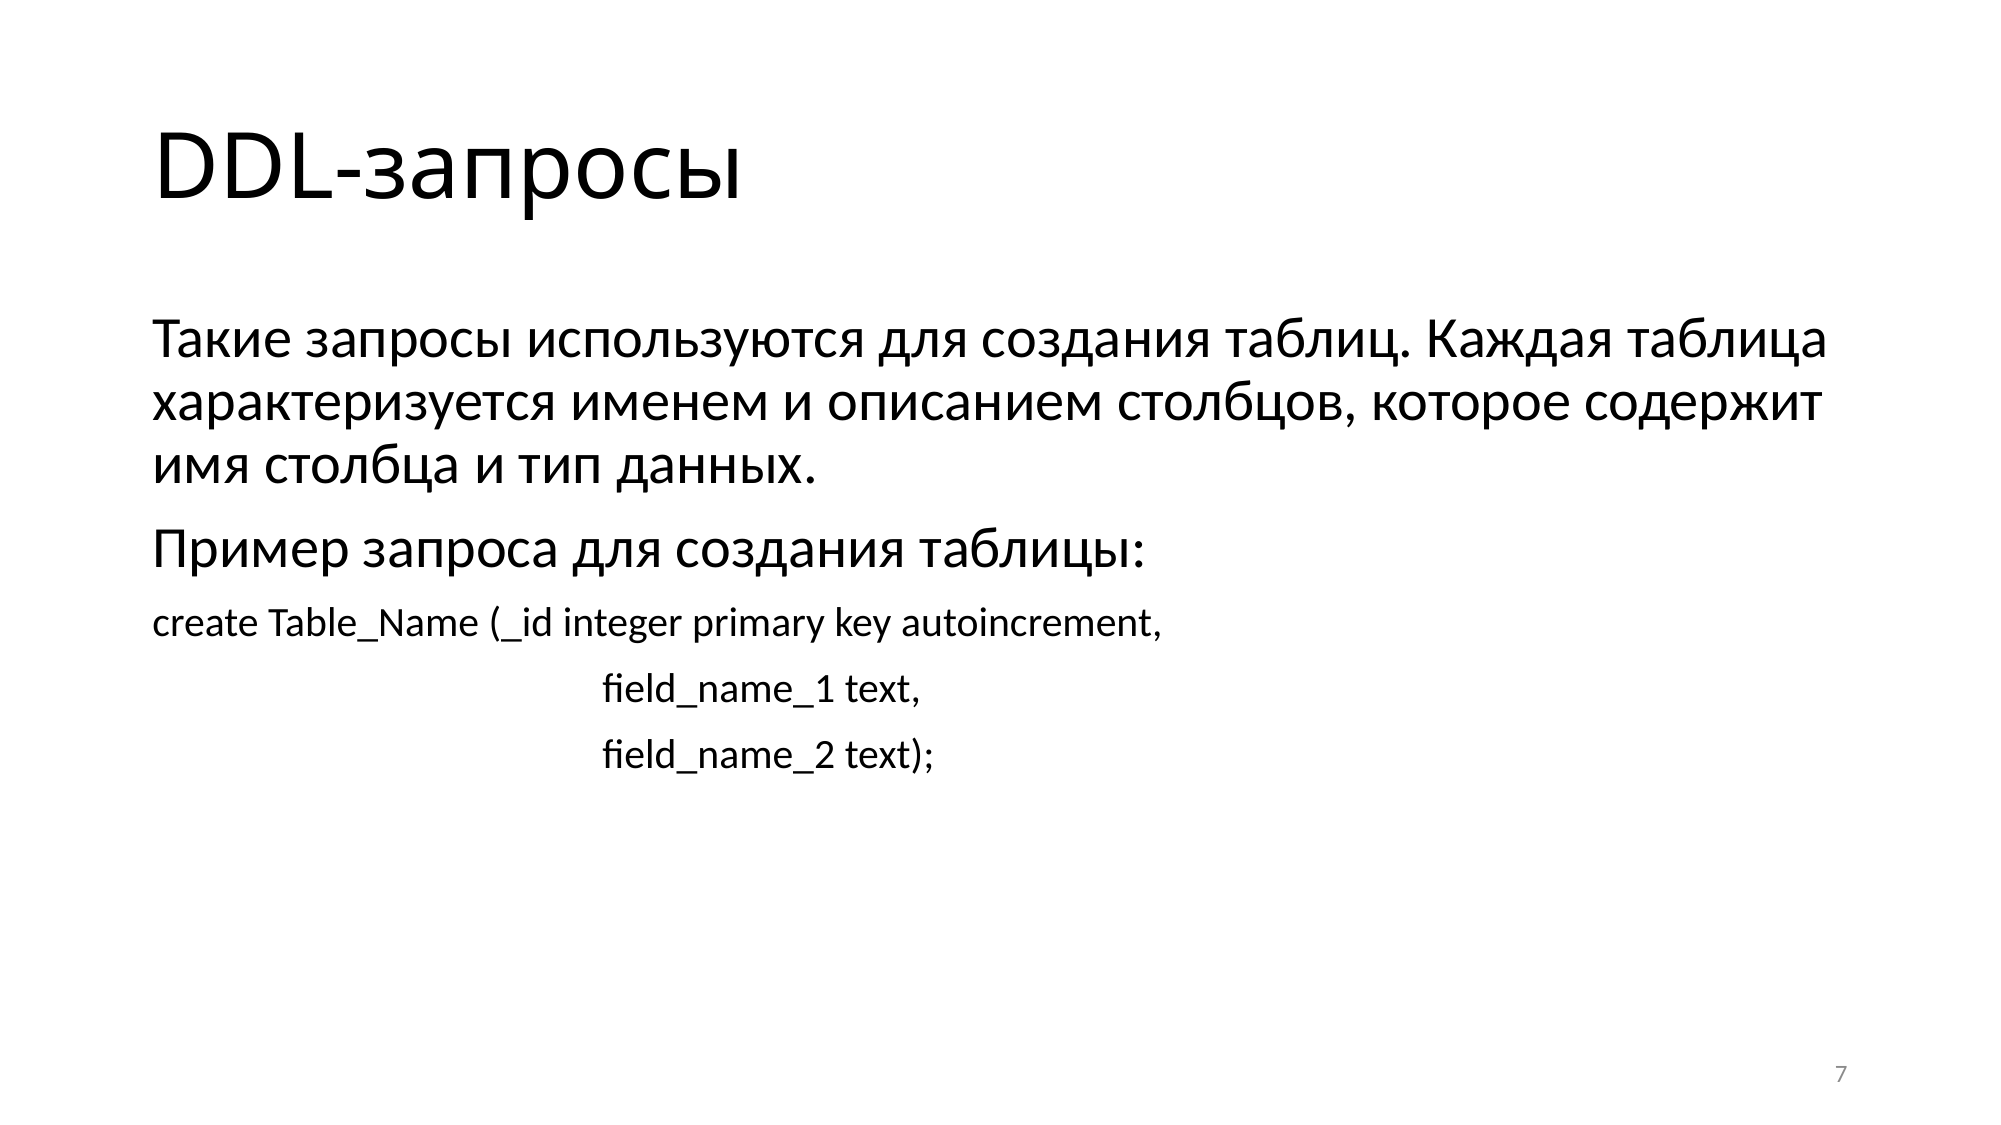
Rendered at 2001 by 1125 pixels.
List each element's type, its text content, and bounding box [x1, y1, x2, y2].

slide_number 7 [1412, 1042, 1863, 1103]
list Такие запросы используются для создания таблиц. Каждая таблица характеризуется именем и описанием столбцов, которое содержит имя столбца и тип данных. Пример запроса для создания таблицы: create Table_Name (_id integer primary key autoincrement, field_name_1 text, field_name_2 text); [137, 299, 1863, 1014]
title DDL-запросы [137, 59, 1863, 278]
